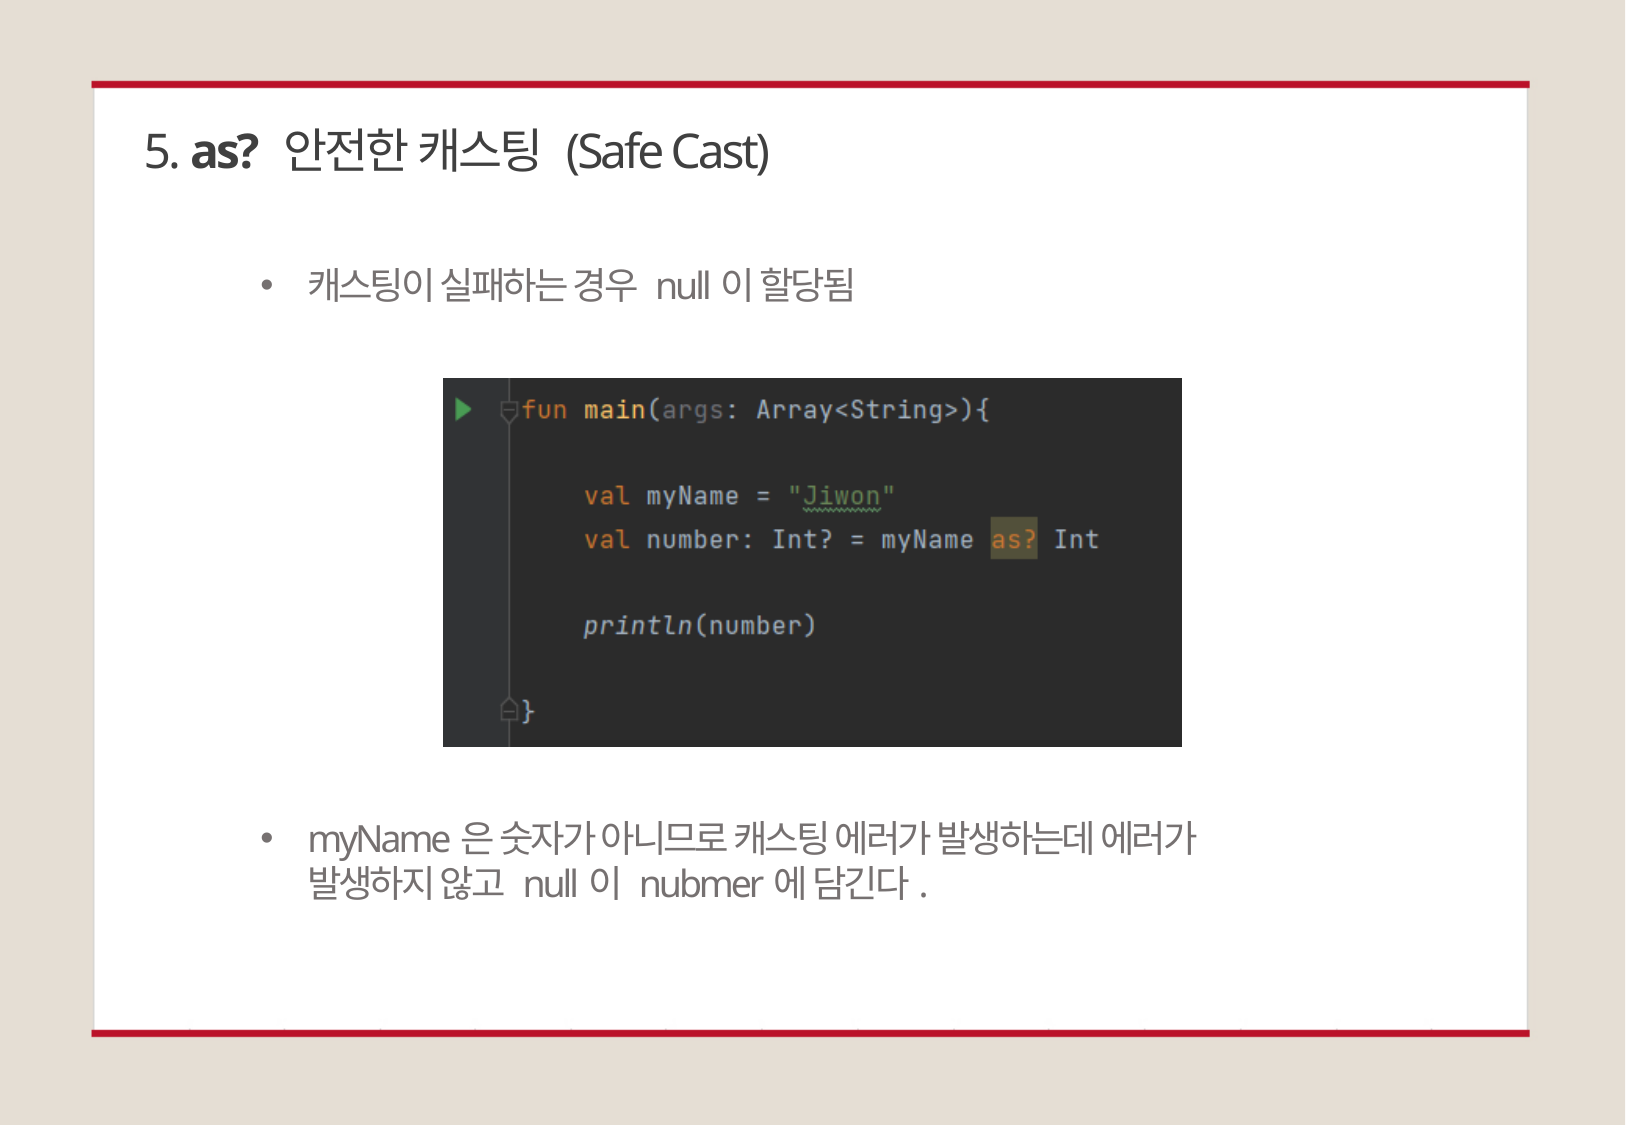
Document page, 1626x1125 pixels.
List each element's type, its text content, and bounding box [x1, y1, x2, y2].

text_box myName은 숫자가 아니므로 캐스팅 에러가 발생하는데 에러가 발생하지 않고 null이 nubmer에 담긴다. [245, 807, 1293, 913]
text_box 캐스팅이 실패하는 경우 null이 할당됨 [245, 254, 1293, 315]
picture [0, 0, 1626, 1125]
text_box 5. as? 안전한 캐스팅 (Safe Cast) [128, 113, 849, 186]
